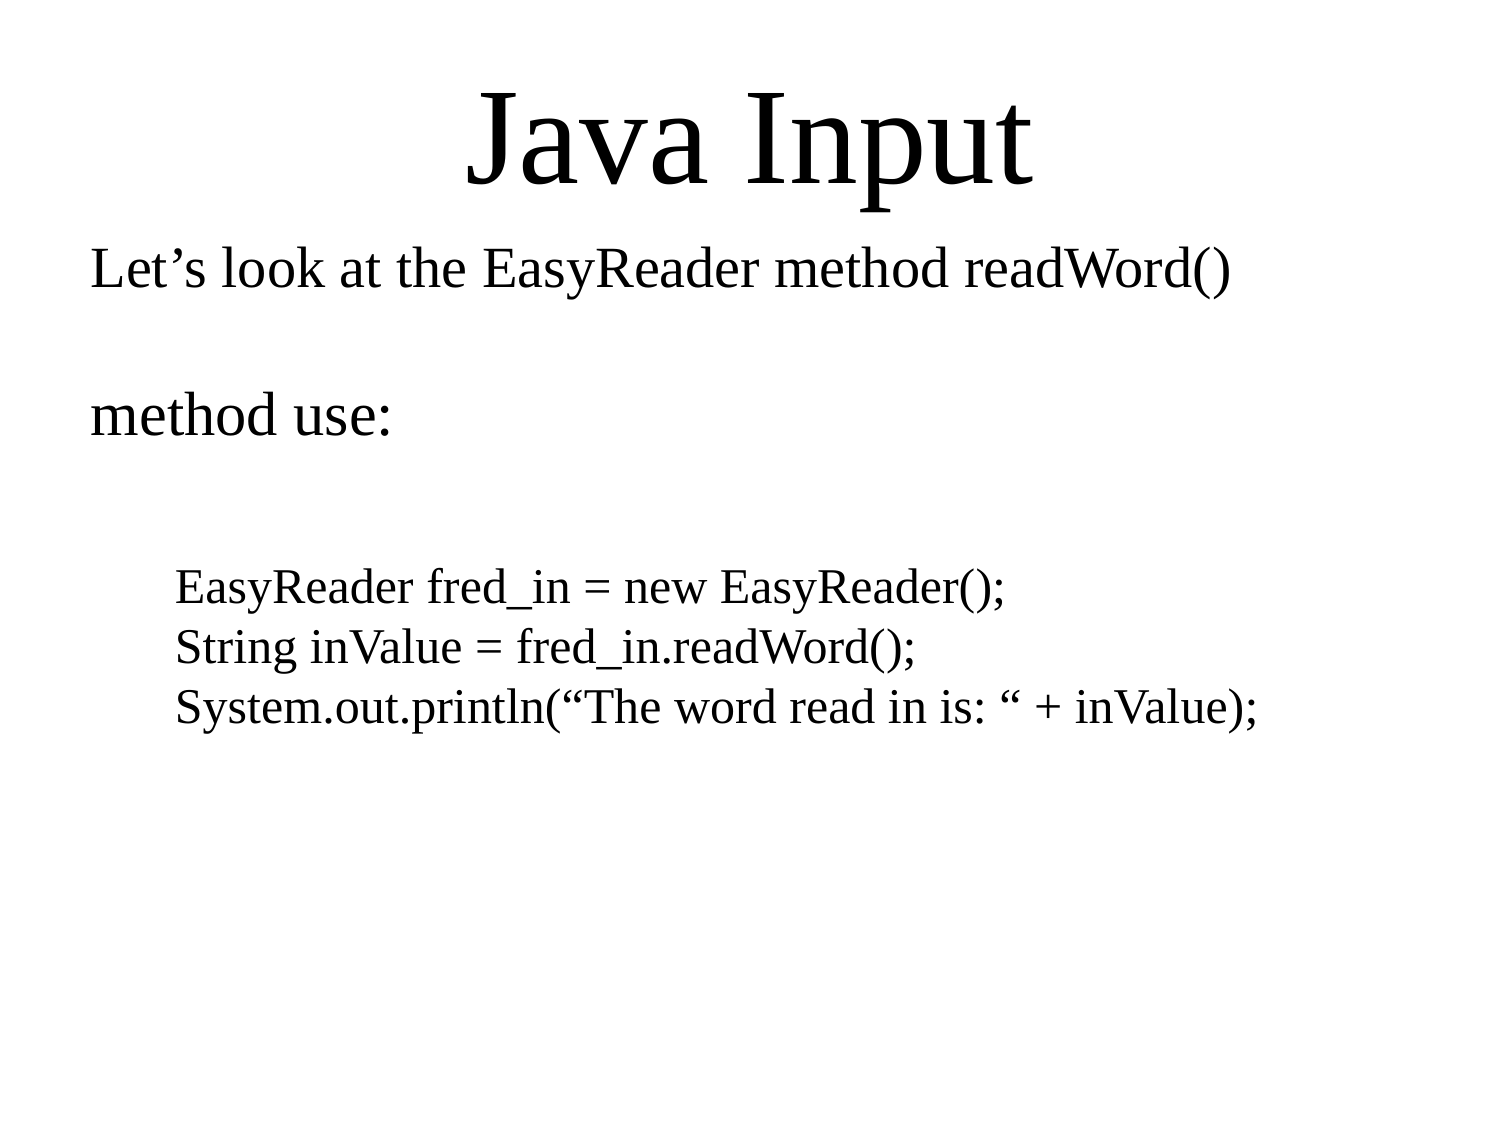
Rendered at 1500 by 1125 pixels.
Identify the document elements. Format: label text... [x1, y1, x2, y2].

title Java Input [112, 34, 1388, 222]
text_box Let’s look at the EasyReader method readWord() [75, 221, 1294, 343]
text_box method use: [75, 358, 572, 499]
text_box EasyReader fred_in = new EasyReader(); String inValue = fred_in.readWord(); System.out.println(“The word read in is: “ + inValue); [159, 538, 1364, 680]
